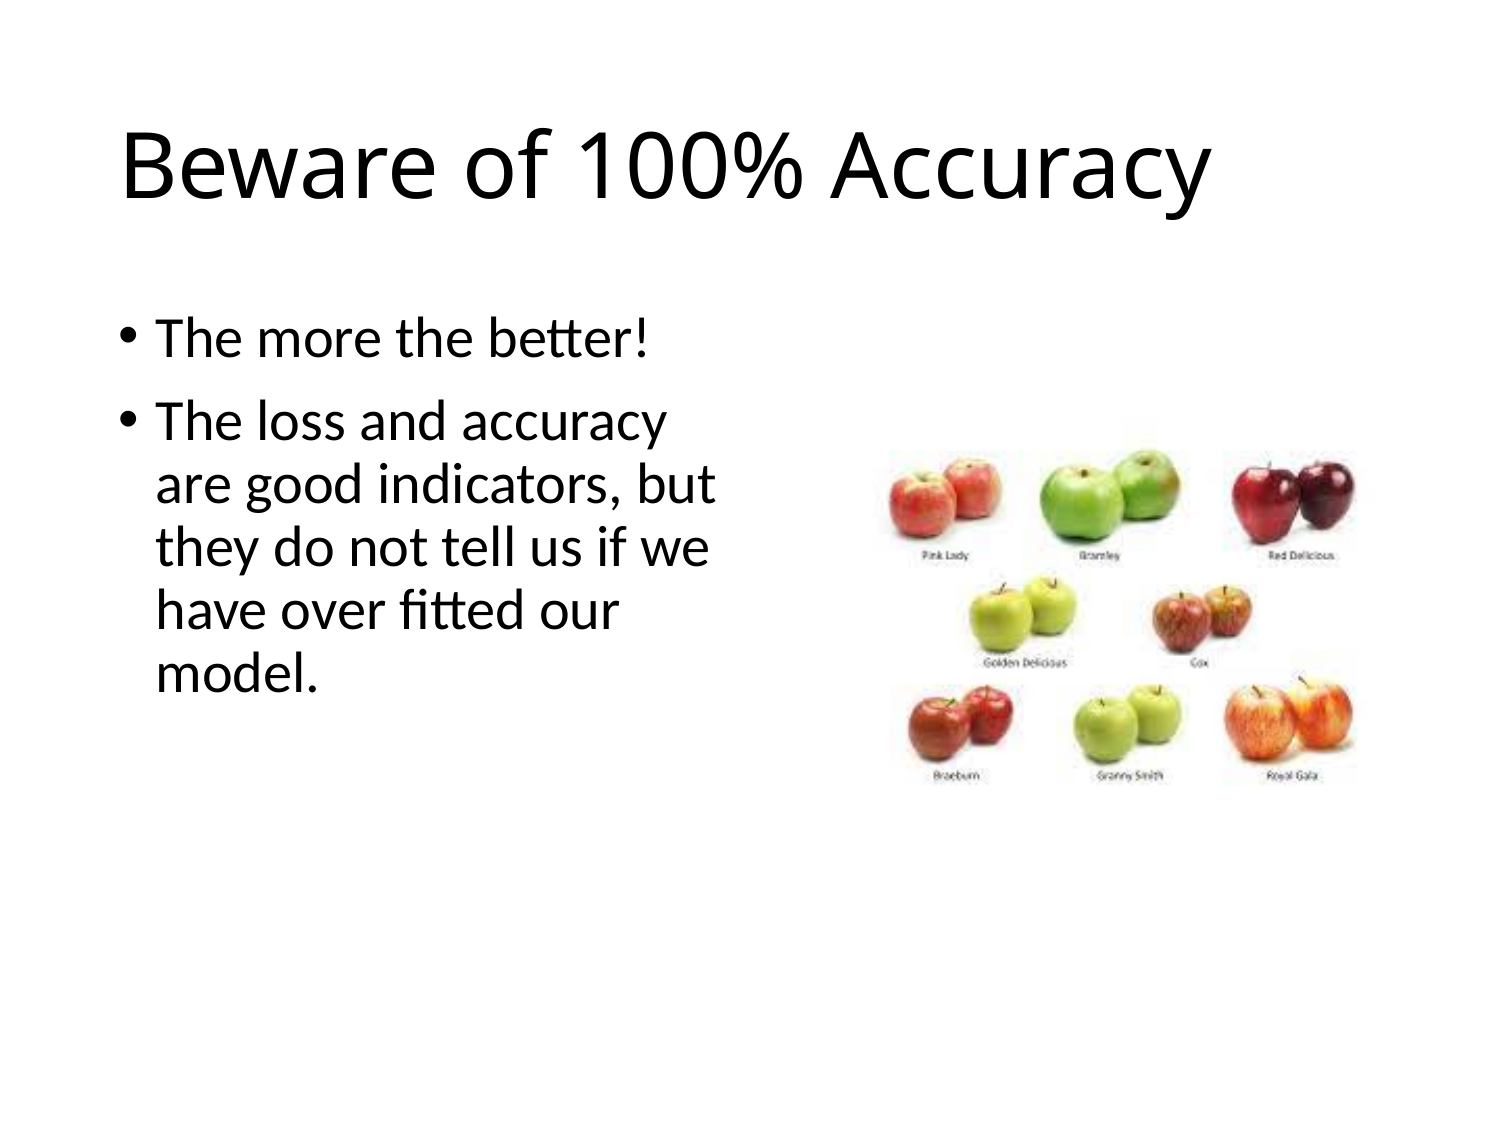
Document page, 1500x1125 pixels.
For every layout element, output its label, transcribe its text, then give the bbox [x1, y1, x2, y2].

title Beware of 100% Accuracy [103, 59, 1397, 278]
list The more the better! The loss and accuracy are good indicators, but they do not tell us if we have over fitted our model. [103, 299, 750, 1014]
picture [857, 418, 1397, 823]
